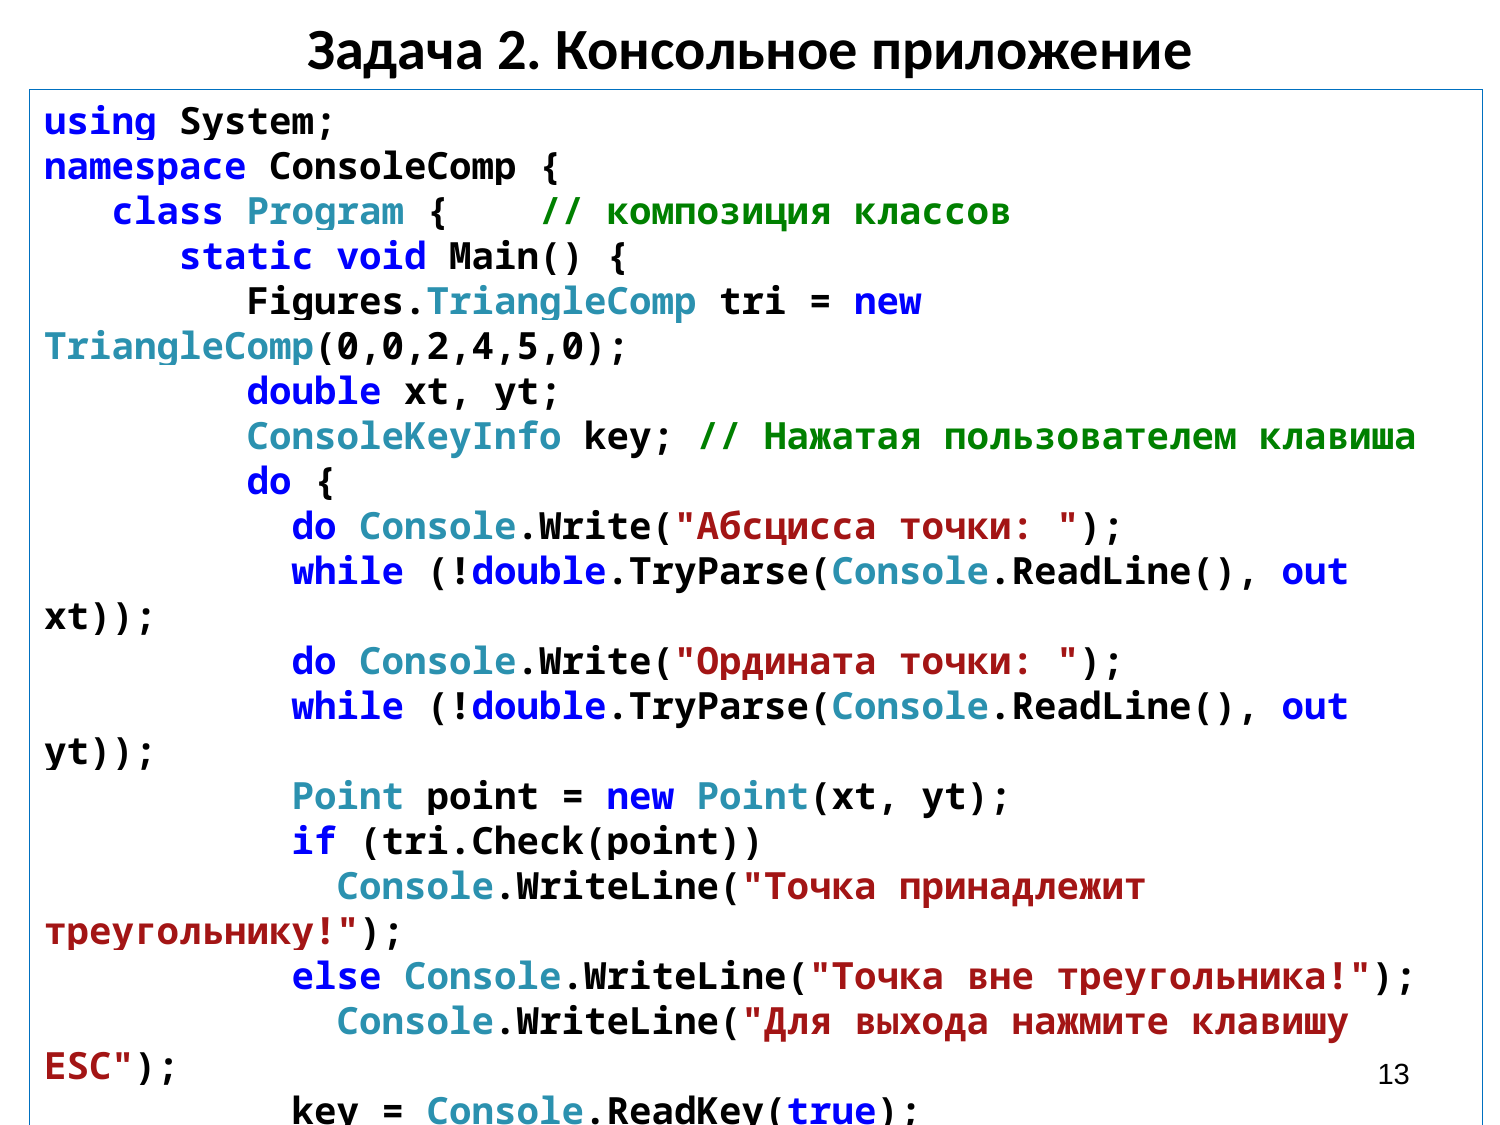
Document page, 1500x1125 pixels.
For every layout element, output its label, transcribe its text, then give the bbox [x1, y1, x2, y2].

text_box using System; namespace ConsoleComp { class Program { // композиция классов static void Main() { Figures.TriangleComp tri = new TriangleComp(0,0,2,4,5,0); double xt, yt; ConsoleKeyInfo key; // Нажатая пользователем клавиша do { do Console.Write("Абсцисса точки: "); while (!double.TryParse(Console.ReadLine(), out xt)); do Console.Write("Ордината точки: "); while (!double.TryParse(Console.ReadLine(), out yt)); Point point = new Point(xt, yt); if (tri.Сheck(point)) Console.WriteLine("Точка принадлежит треугольнику!"); else Console.WriteLine("Точка вне треугольника!"); Console.WriteLine("Для выхода нажмите клавишу ESC"); key = Console.ReadKey(true); } while (key.Key != ConsoleKey.Escape); } } } [29, 89, 1483, 1125]
title Задача 2. Консольное приложение [75, 0, 1425, 89]
